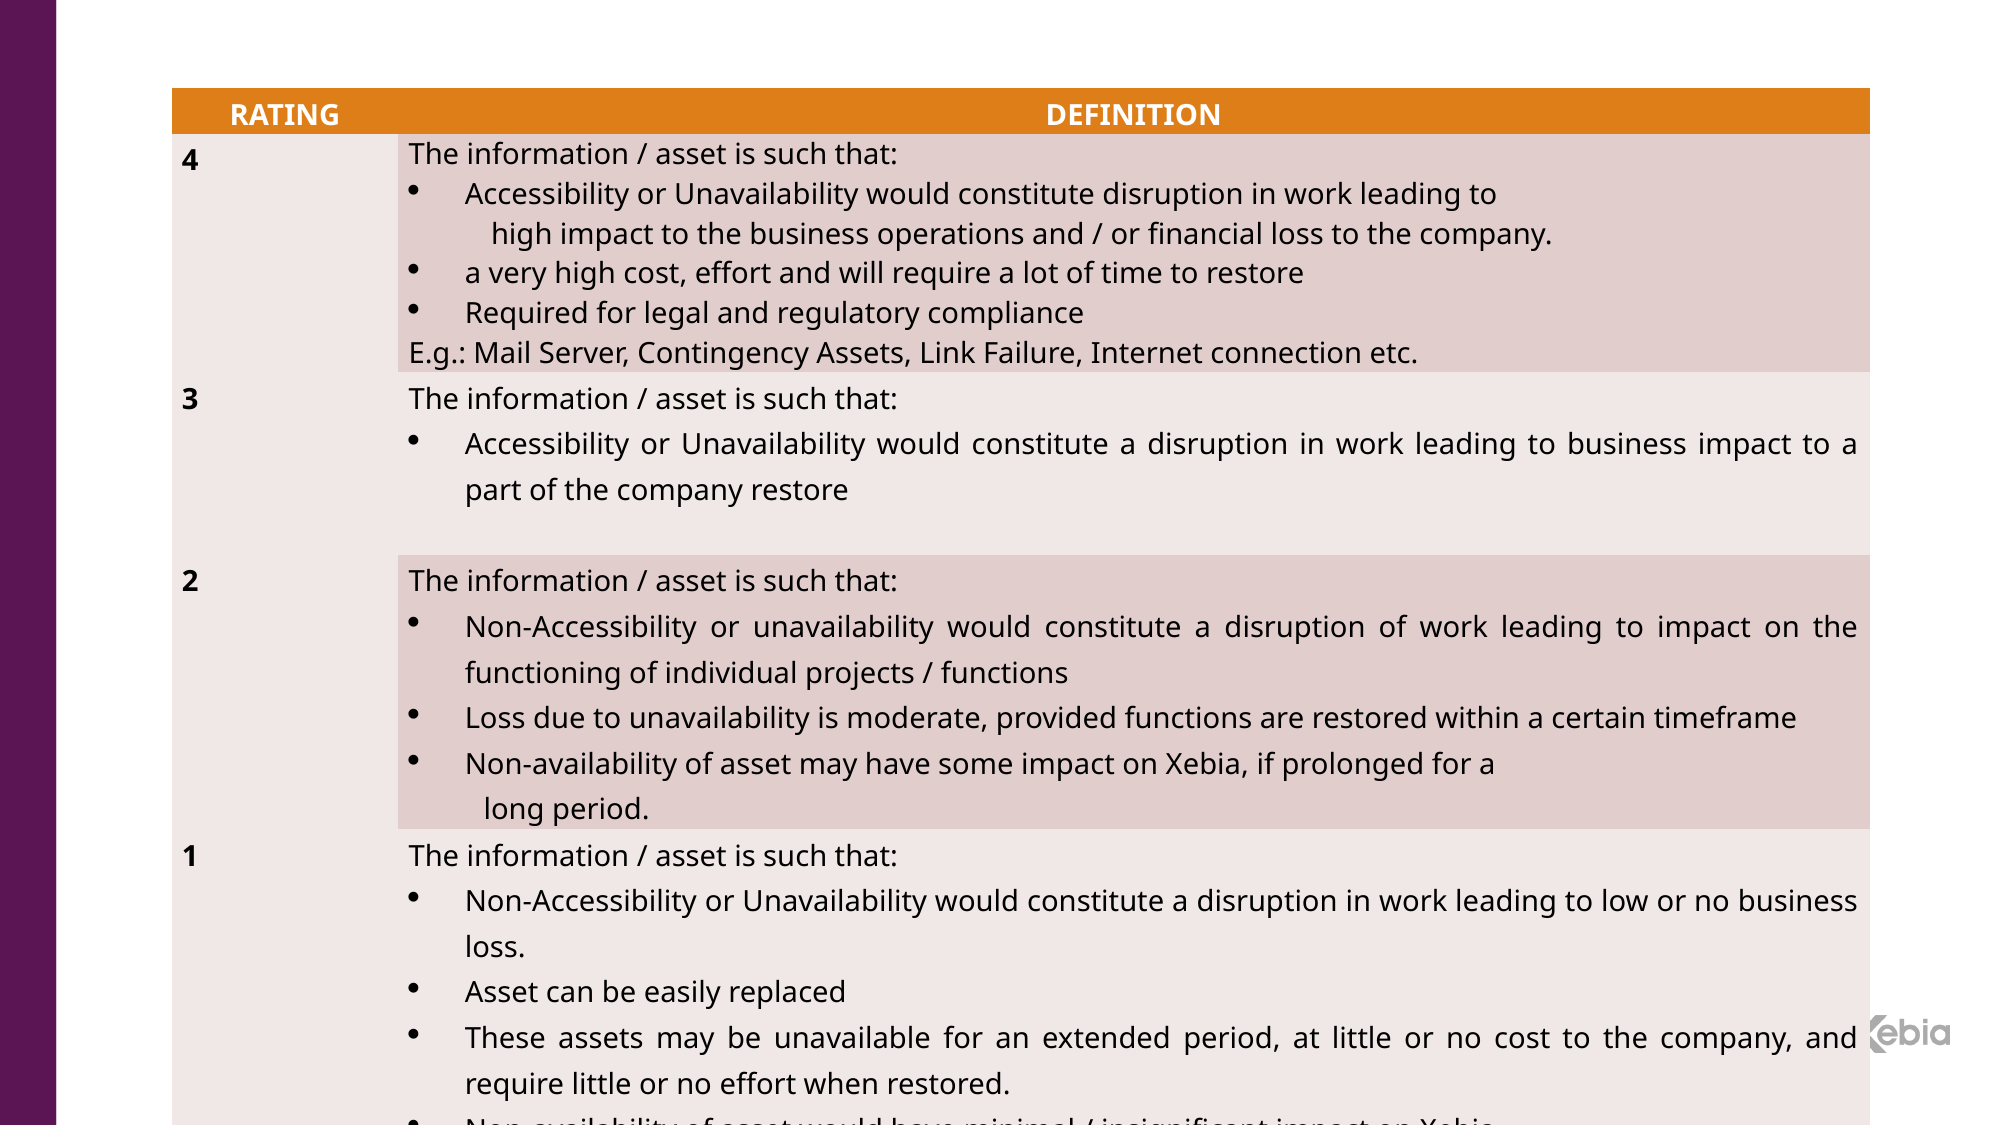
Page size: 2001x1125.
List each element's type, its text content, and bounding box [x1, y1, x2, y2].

table_cell The information / asset is such that: Accessibility or Unavailability would constitute disruption in work leading to high impact to the business operations and / or financial loss to the company. a very high cost, effort and will require a lot of time to restore Required for legal and regulatory compliance E.g.: Mail Server, Contingency Assets, Link Failure, Internet connection etc. [398, 134, 1870, 372]
table_header DEFINITION [398, 88, 1870, 134]
table_cell The information / asset is such that: Non-Accessibility or Unavailability would constitute a disruption in work leading to low or no business loss. Asset can be easily replaced These assets may be unavailable for an extended period, at little or no cost to the company, and require little or no effort when restored. Non-availability of asset would have minimal / insignificant impact on Xebia. [398, 829, 1870, 1125]
table_cell The information / asset is such that: Non-Accessibility or unavailability would constitute a disruption of work leading to impact on the functioning of individual projects / functions Loss due to unavailability is moderate, provided functions are restored within a certain timeframe Non-availability of asset may have some impact on Xebia, if prolonged for a long period. [398, 555, 1870, 829]
table_cell 2 [172, 555, 398, 829]
table_cell The information / asset is such that: Accessibility or Unavailability would constitute a disruption in work leading to business impact to a part of the company restore [398, 372, 1870, 555]
table_header RATING [172, 88, 398, 134]
table_cell 1 [172, 829, 398, 1125]
table_cell 3 [172, 372, 398, 555]
table_cell 4 [172, 134, 398, 372]
